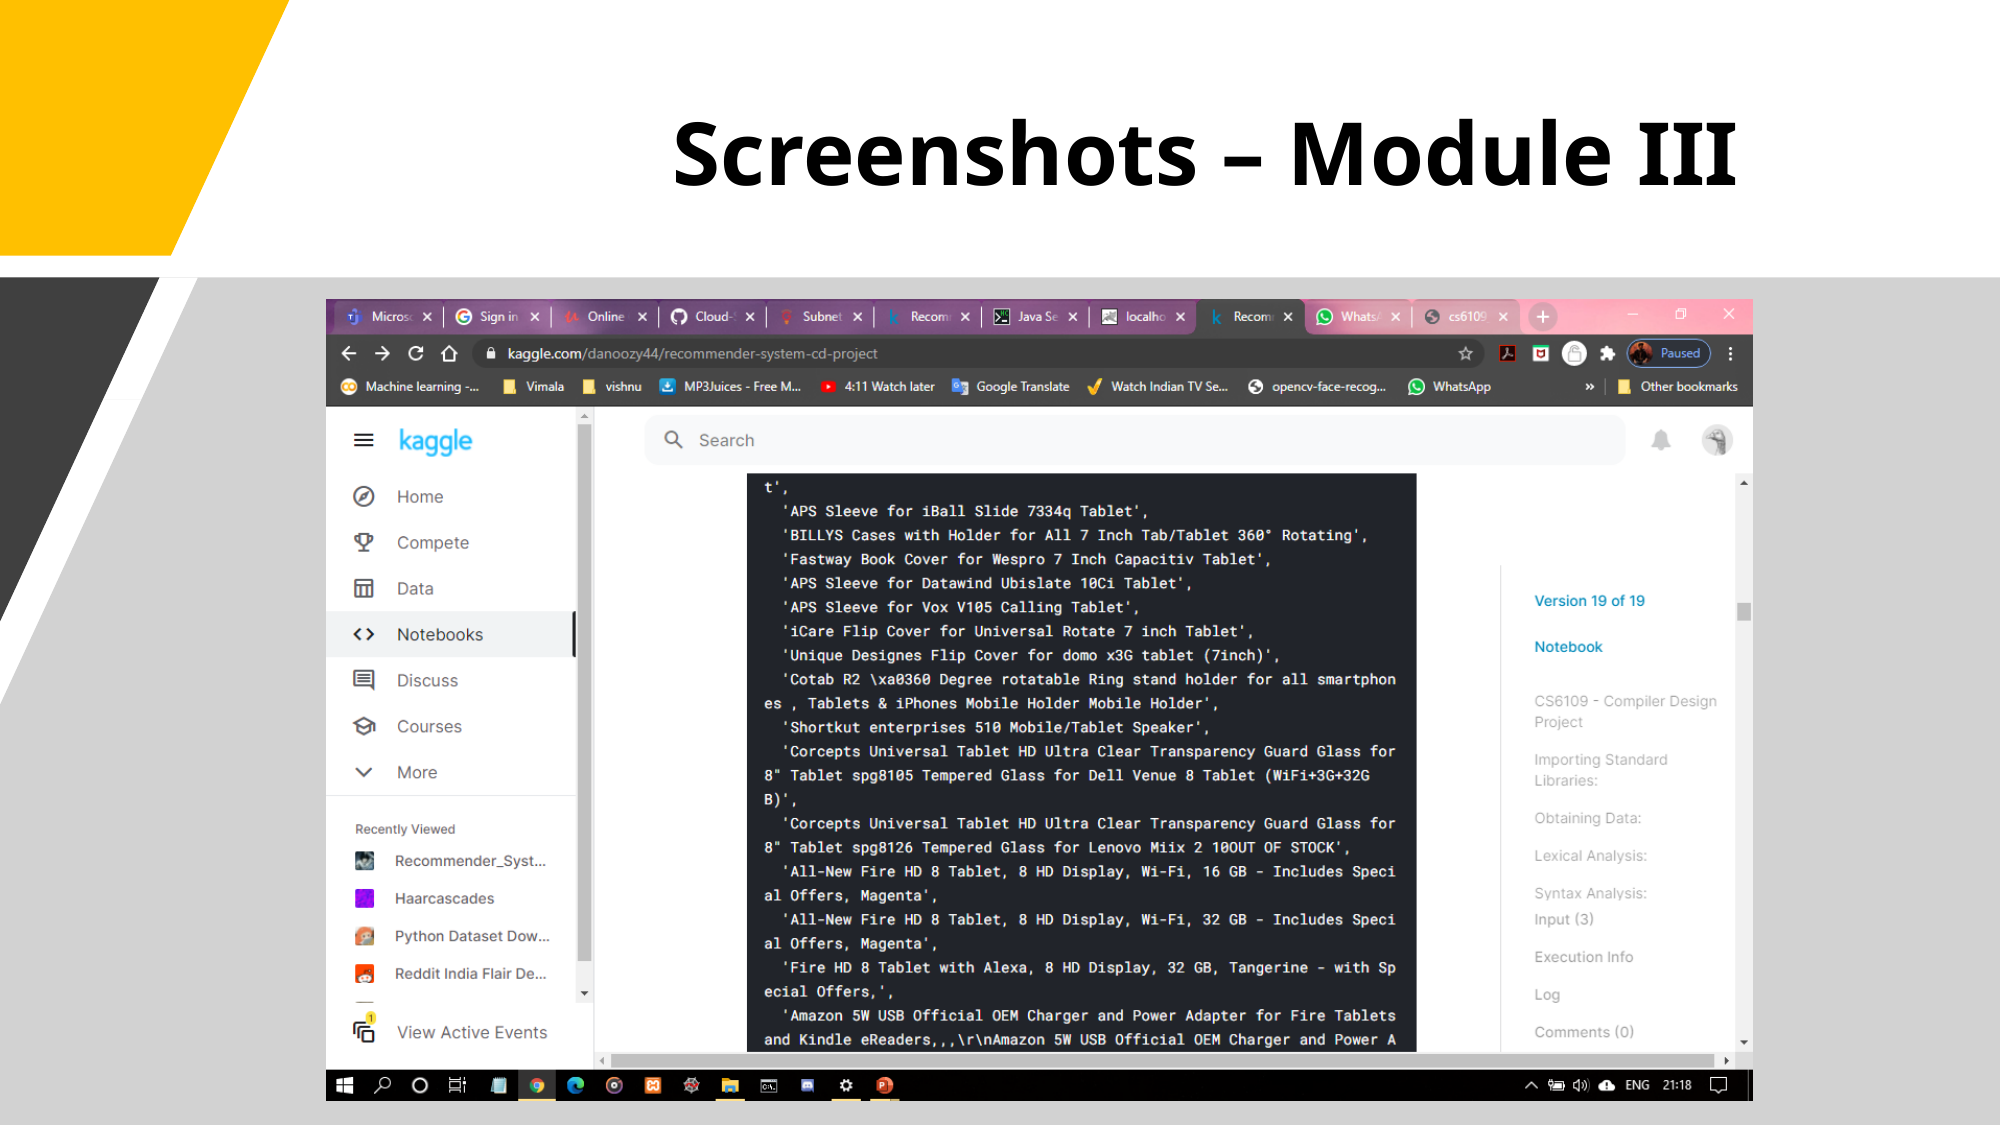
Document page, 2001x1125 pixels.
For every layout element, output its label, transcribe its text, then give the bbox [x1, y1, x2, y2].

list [326, 299, 1753, 1102]
text_box [0, 0, 291, 257]
title Screenshots – Module III [271, 60, 1808, 255]
text_box [0, 276, 2000, 1125]
text_box [0, 276, 162, 622]
